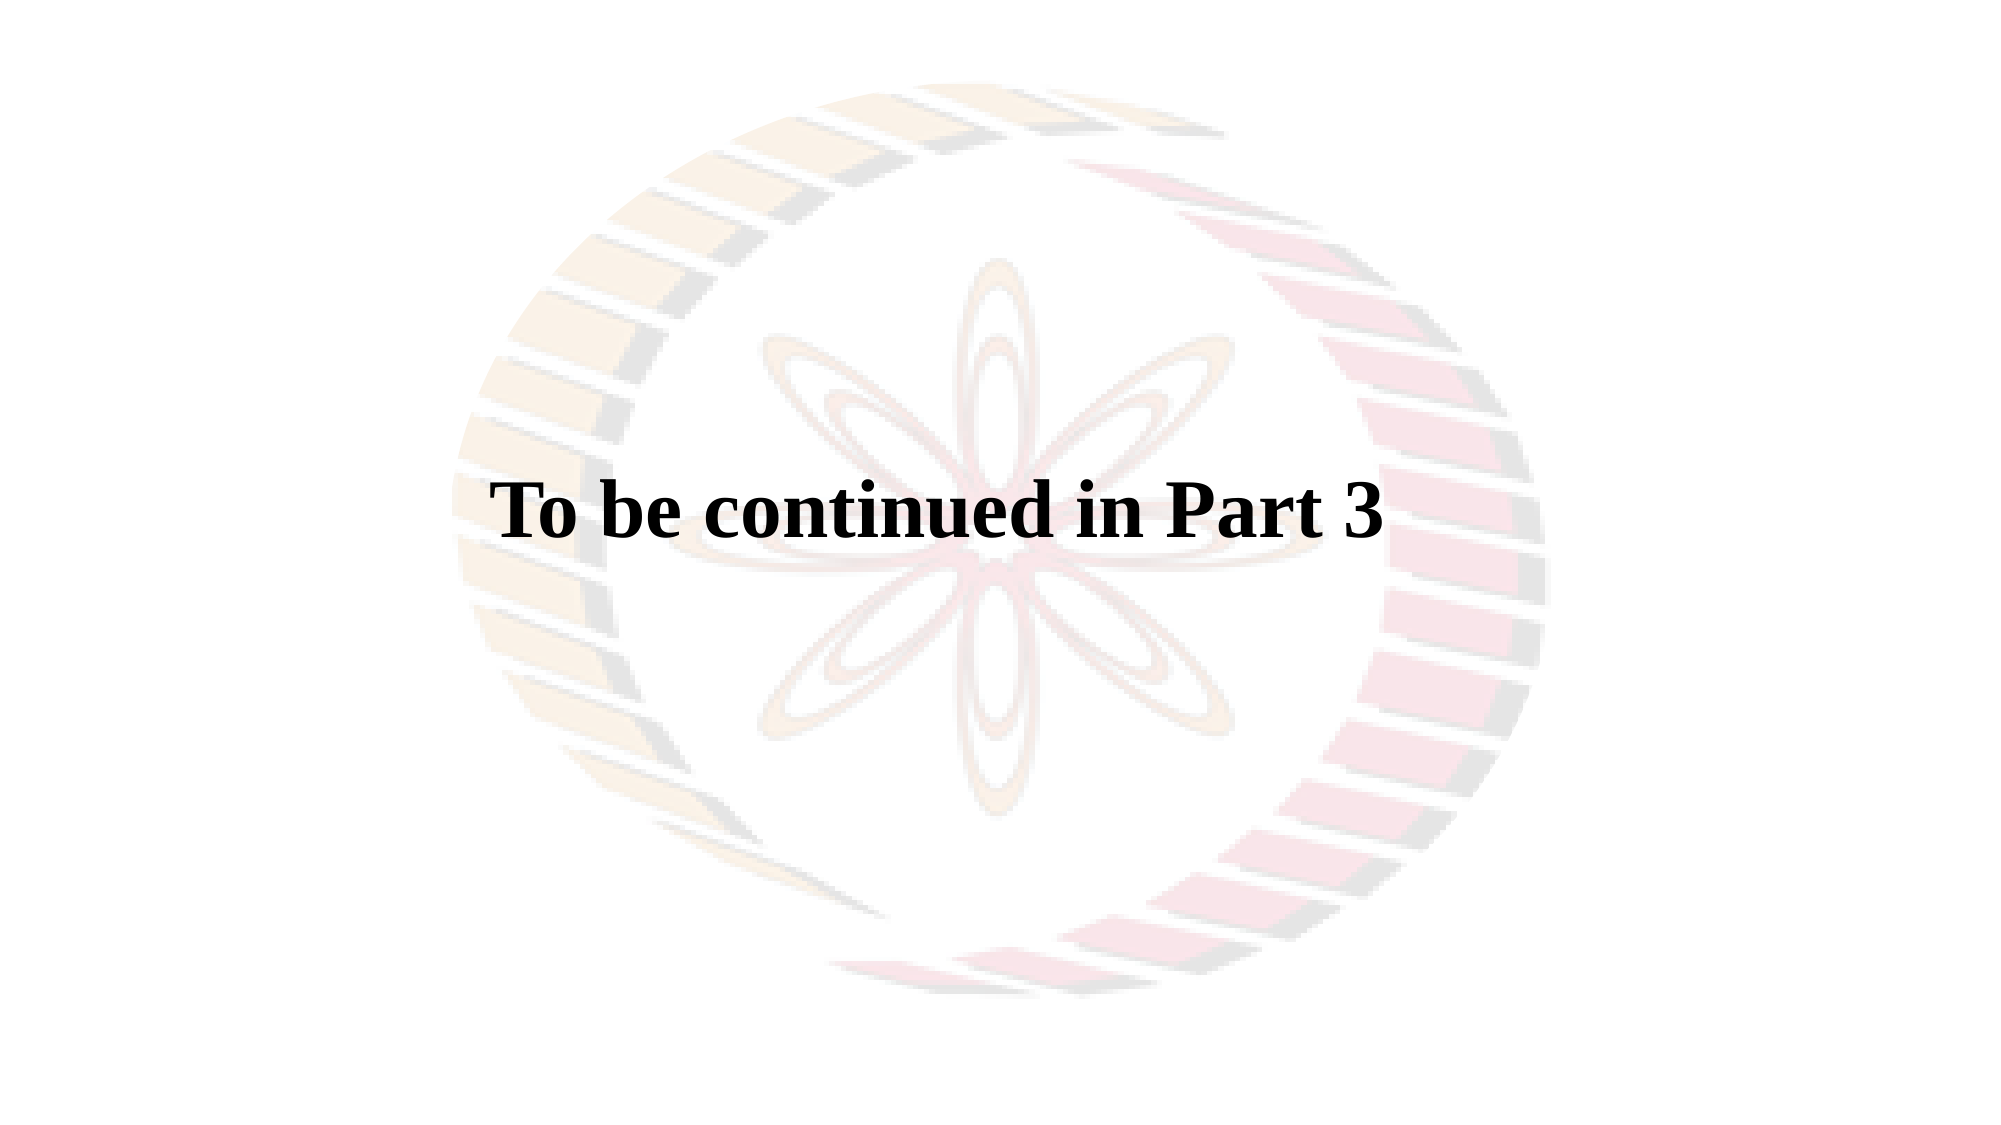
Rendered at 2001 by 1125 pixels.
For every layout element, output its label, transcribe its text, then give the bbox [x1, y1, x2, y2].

text_box To be continued in Part 3 [474, 446, 1480, 642]
